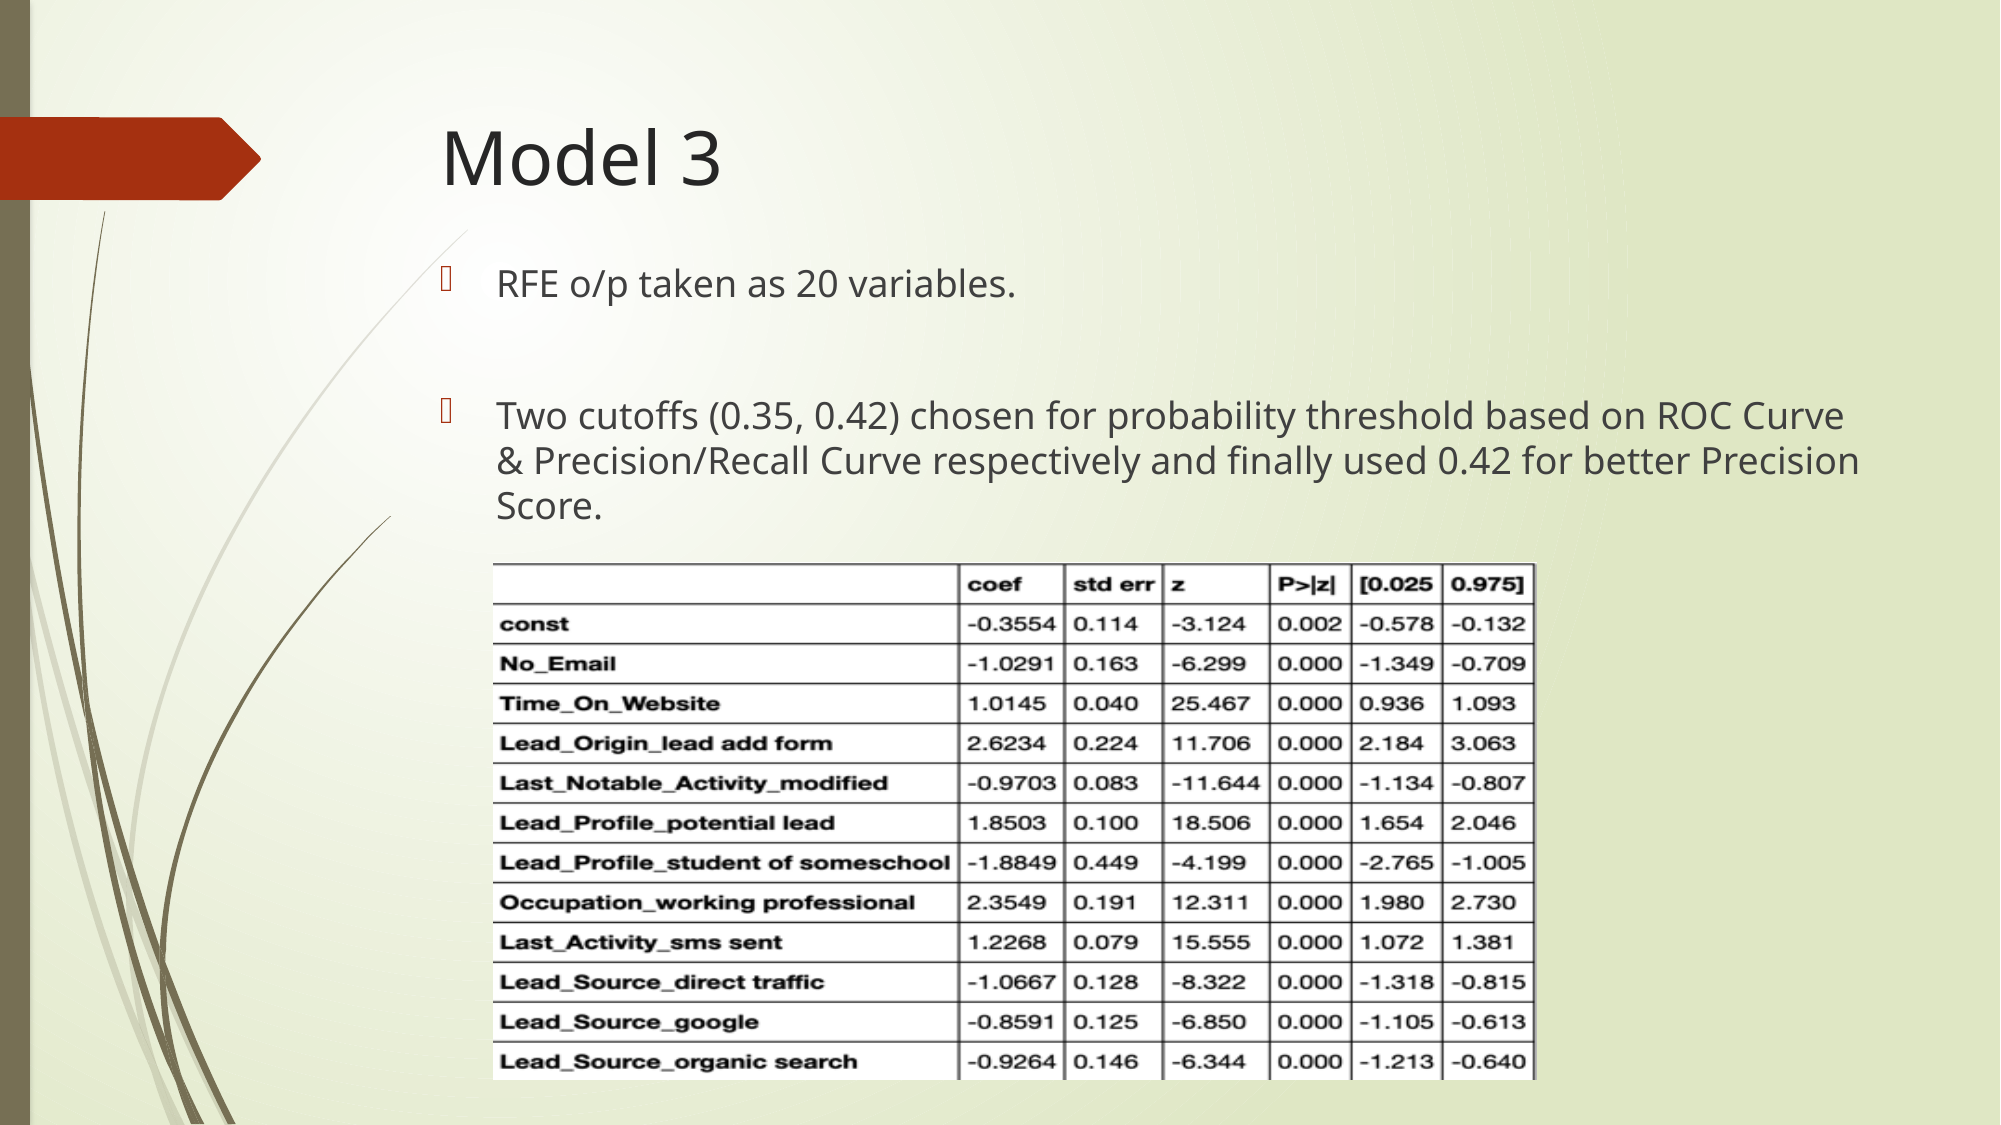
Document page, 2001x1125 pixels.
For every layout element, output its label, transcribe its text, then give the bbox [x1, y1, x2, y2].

title Model 3 [425, 102, 1888, 252]
list RFE o/p taken as 20 variables. Two cutoffs (0.35, 0.42) chosen for probability threshold based on ROC Curve & Precision/Recall Curve respectively and finally used 0.42 for better Precision Score. [424, 252, 1888, 873]
picture [493, 562, 1537, 1080]
